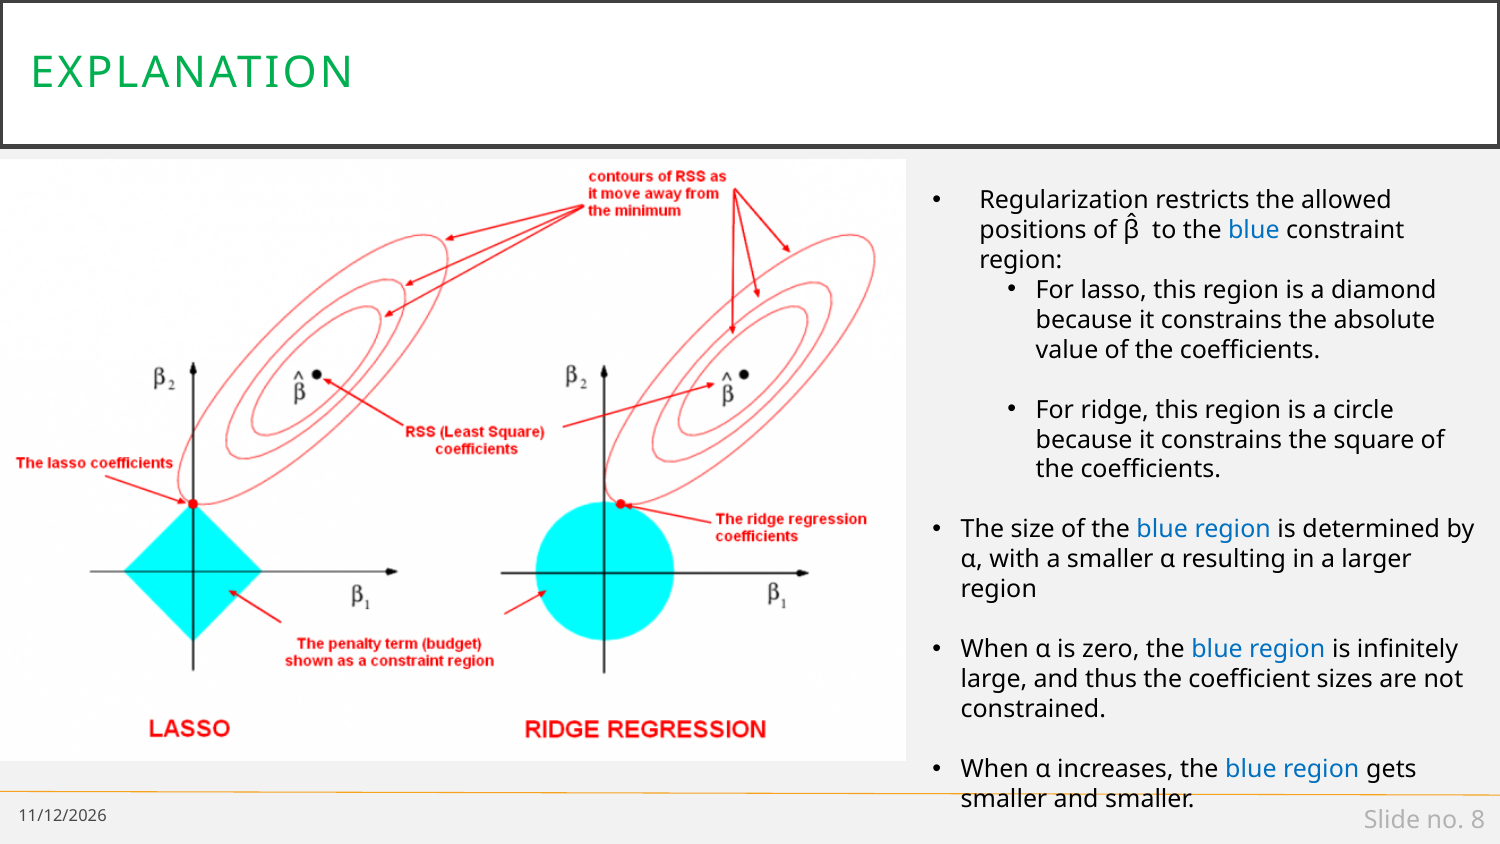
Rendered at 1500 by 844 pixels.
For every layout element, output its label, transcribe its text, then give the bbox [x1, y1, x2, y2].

title Explanation [0, 0, 1500, 149]
picture [0, 159, 906, 761]
slide_number Slide no. 8 [1162, 820, 1500, 843]
text_box Regularization restricts the allowed positions of β̂ to the blue constraint region: For lasso, this region is a diamond because it constrains the absolute value of the coefficients. For ridge, this region is a circle because it constrains the square of the coefficients. The size of the blue region is determined by α, with a smaller α resulting in a larger region When α is zero, the blue region is infinitely large, and thus the coefficient sizes are not constrained. When α increases, the blue region gets smaller and smaller. [917, 146, 1500, 820]
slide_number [0, 796, 122, 837]
